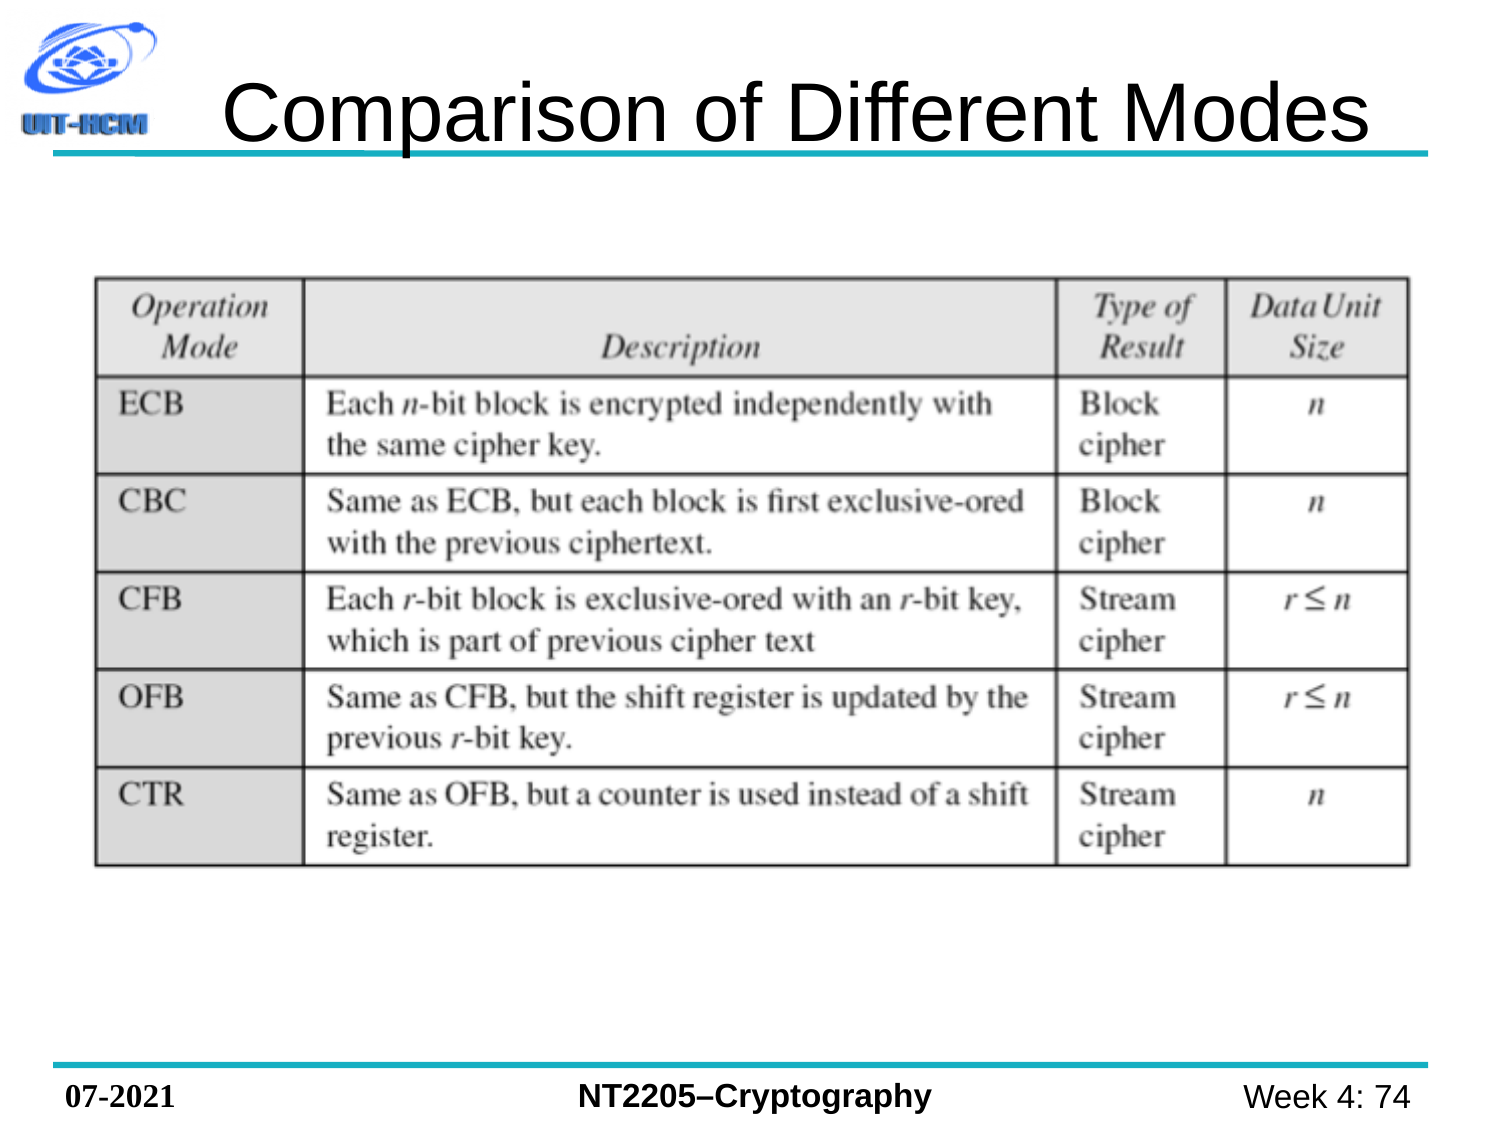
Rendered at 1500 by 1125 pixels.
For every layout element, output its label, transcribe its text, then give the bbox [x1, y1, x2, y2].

picture [87, 262, 1418, 876]
title Comparison of Different Modes [206, 42, 1412, 173]
picture [5, 8, 174, 147]
